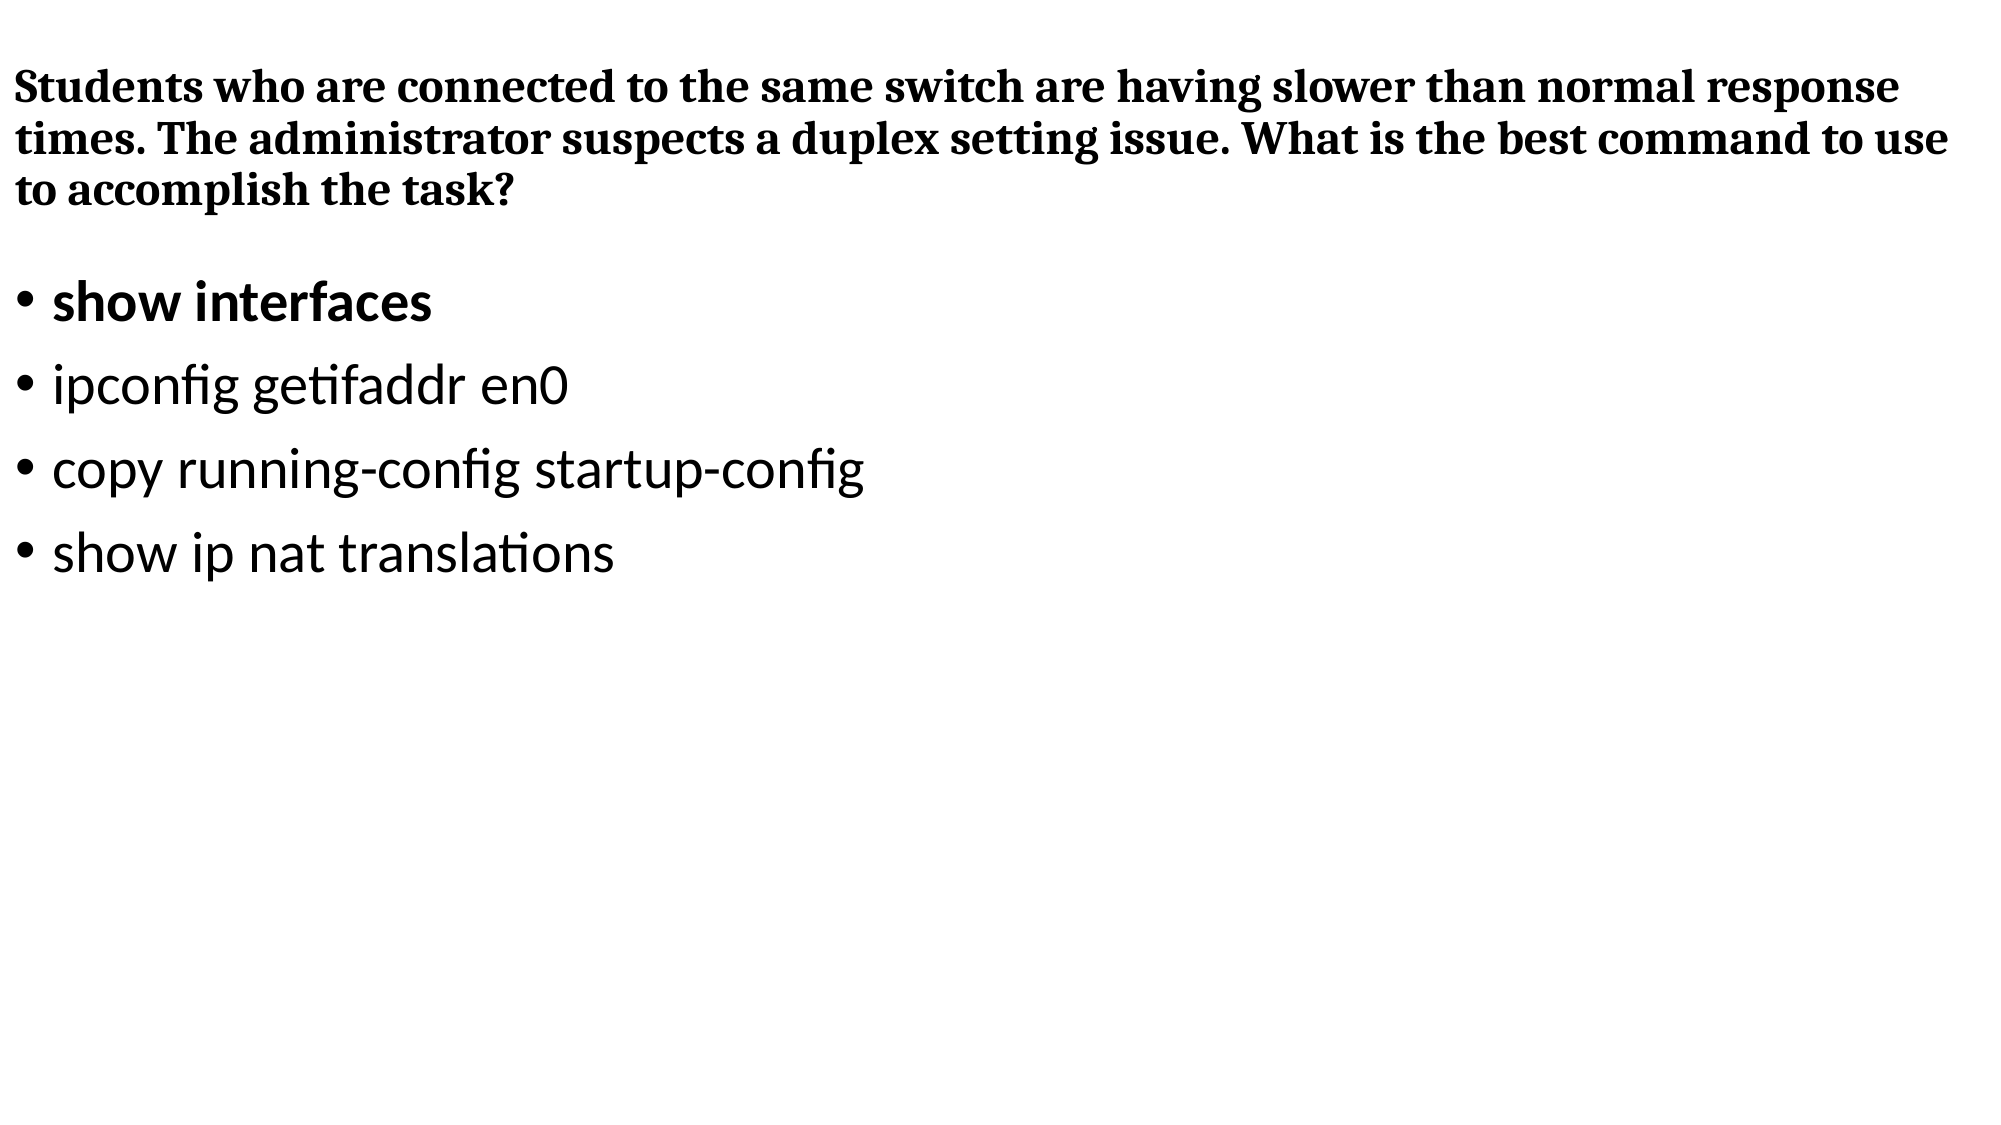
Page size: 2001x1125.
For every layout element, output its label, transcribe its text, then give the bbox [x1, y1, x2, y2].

title Students who are connected to the same switch are having slower than normal response times. The administrator suspects a duplex setting issue. What is the best command to use to accomplish the task? [0, 0, 2000, 278]
list show interfaces ipconfig getifaddr en0 copy running-config startup-config show ip nat translations [0, 263, 1885, 659]
